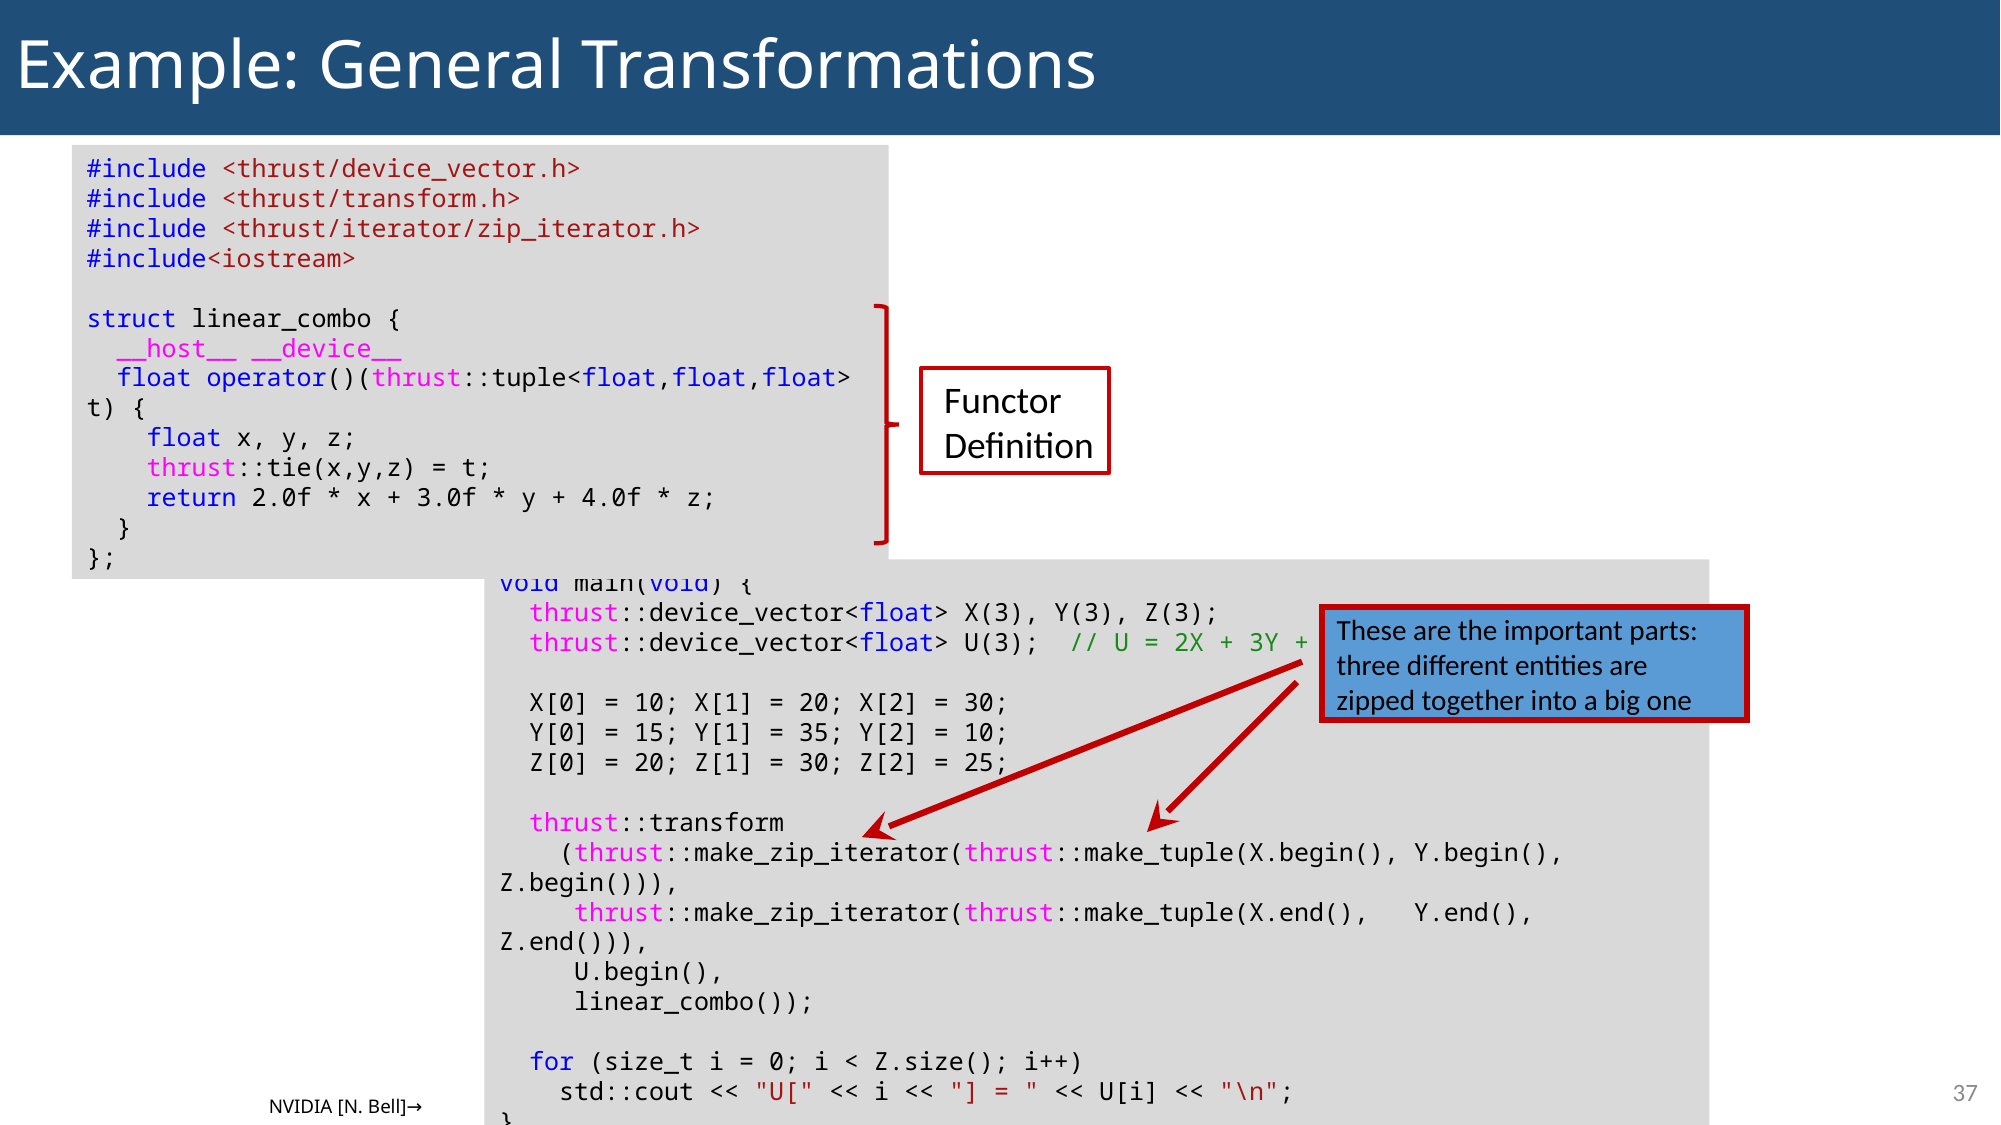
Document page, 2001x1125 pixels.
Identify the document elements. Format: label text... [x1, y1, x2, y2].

text_box [873, 305, 899, 544]
title Example: General Transformations [0, 0, 2000, 136]
text_box #include <thrust/device_vector.h> #include <thrust/transform.h> #include <thrust/iterator/zip_iterator.h> #include<iostream> struct linear_combo { __host__ __device__ float operator()(thrust::tuple<float,float,float> t) { float x, y, z; thrust::tie(x,y,z) = t; return 2.0f * x + 3.0f * y + 4.0f * z; } }; [71, 144, 889, 579]
slide_number 37 [1879, 1069, 1994, 1114]
text_box These are the important parts: three different entities are zipped together into a big one [879, 722, 1146, 831]
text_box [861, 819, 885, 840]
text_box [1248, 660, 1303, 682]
text_box Functor Definition [920, 368, 1109, 474]
text_box void main(void) { thrust::device_vector<float> X(3), Y(3), Z(3); thrust::device_vector<float> U(3); // U = 2X + 3Y + 4Z X[0] = 10; X[1] = 20; X[2] = 30; Y[0] = 15; Y[1] = 35; Y[2] = 10; Z[0] = 20; Z[1] = 30; Z[2] = 25; thrust::transform (thrust::make_zip_iterator(thrust::make_tuple(X.begin(), Y.begin(), Z.begin())), thrust::make_zip_iterator(thrust::make_tuple(X.end(), Y.end(), Z.end())), U.begin(), linear_combo()); for (size_t i = 0; i < Z.size(); i++) std::cout << "U[" << i << "] = " << U[i] << "\n"; } [484, 559, 1710, 1125]
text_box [1146, 682, 1297, 833]
text_box NVIDIA [N. Bell]→ [254, 1087, 438, 1125]
text_box These are the important parts: three different entities are zipped together into a big one [1321, 606, 1748, 721]
